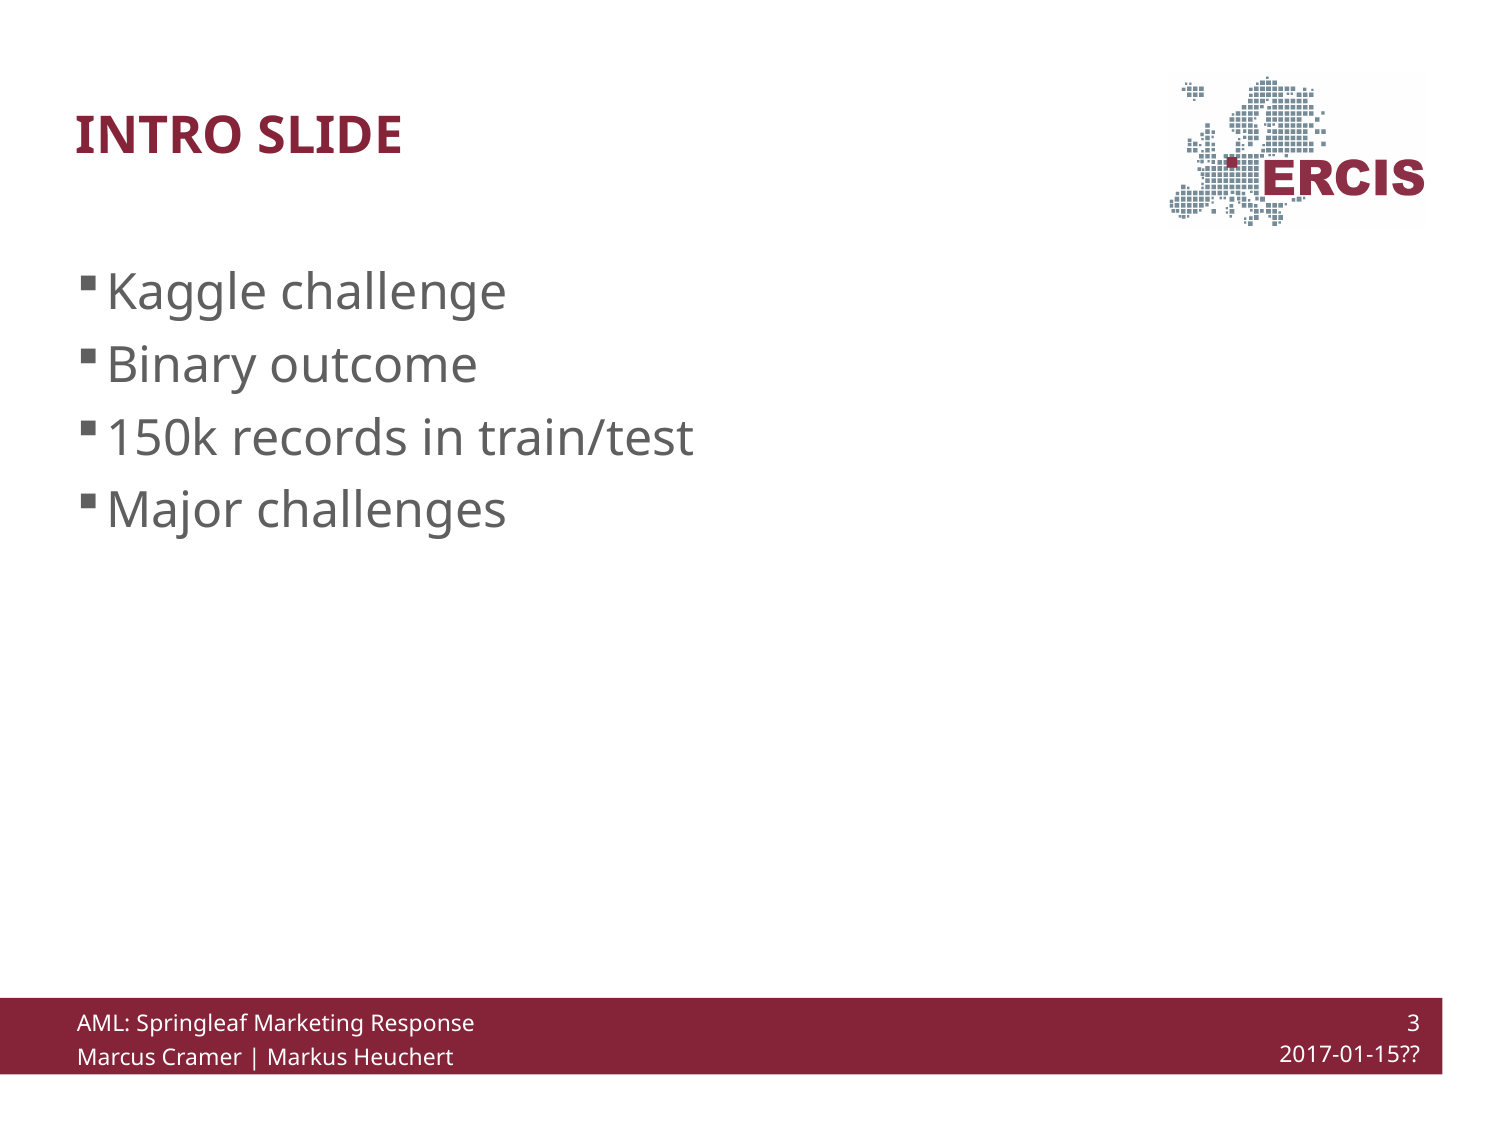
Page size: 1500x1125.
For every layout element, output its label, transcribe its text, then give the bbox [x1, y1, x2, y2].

picture [1167, 72, 1426, 229]
title Intro slide [61, 94, 1128, 174]
list Kaggle challenge Binary outcome 150k records in train/test Major challenges [62, 253, 1433, 913]
